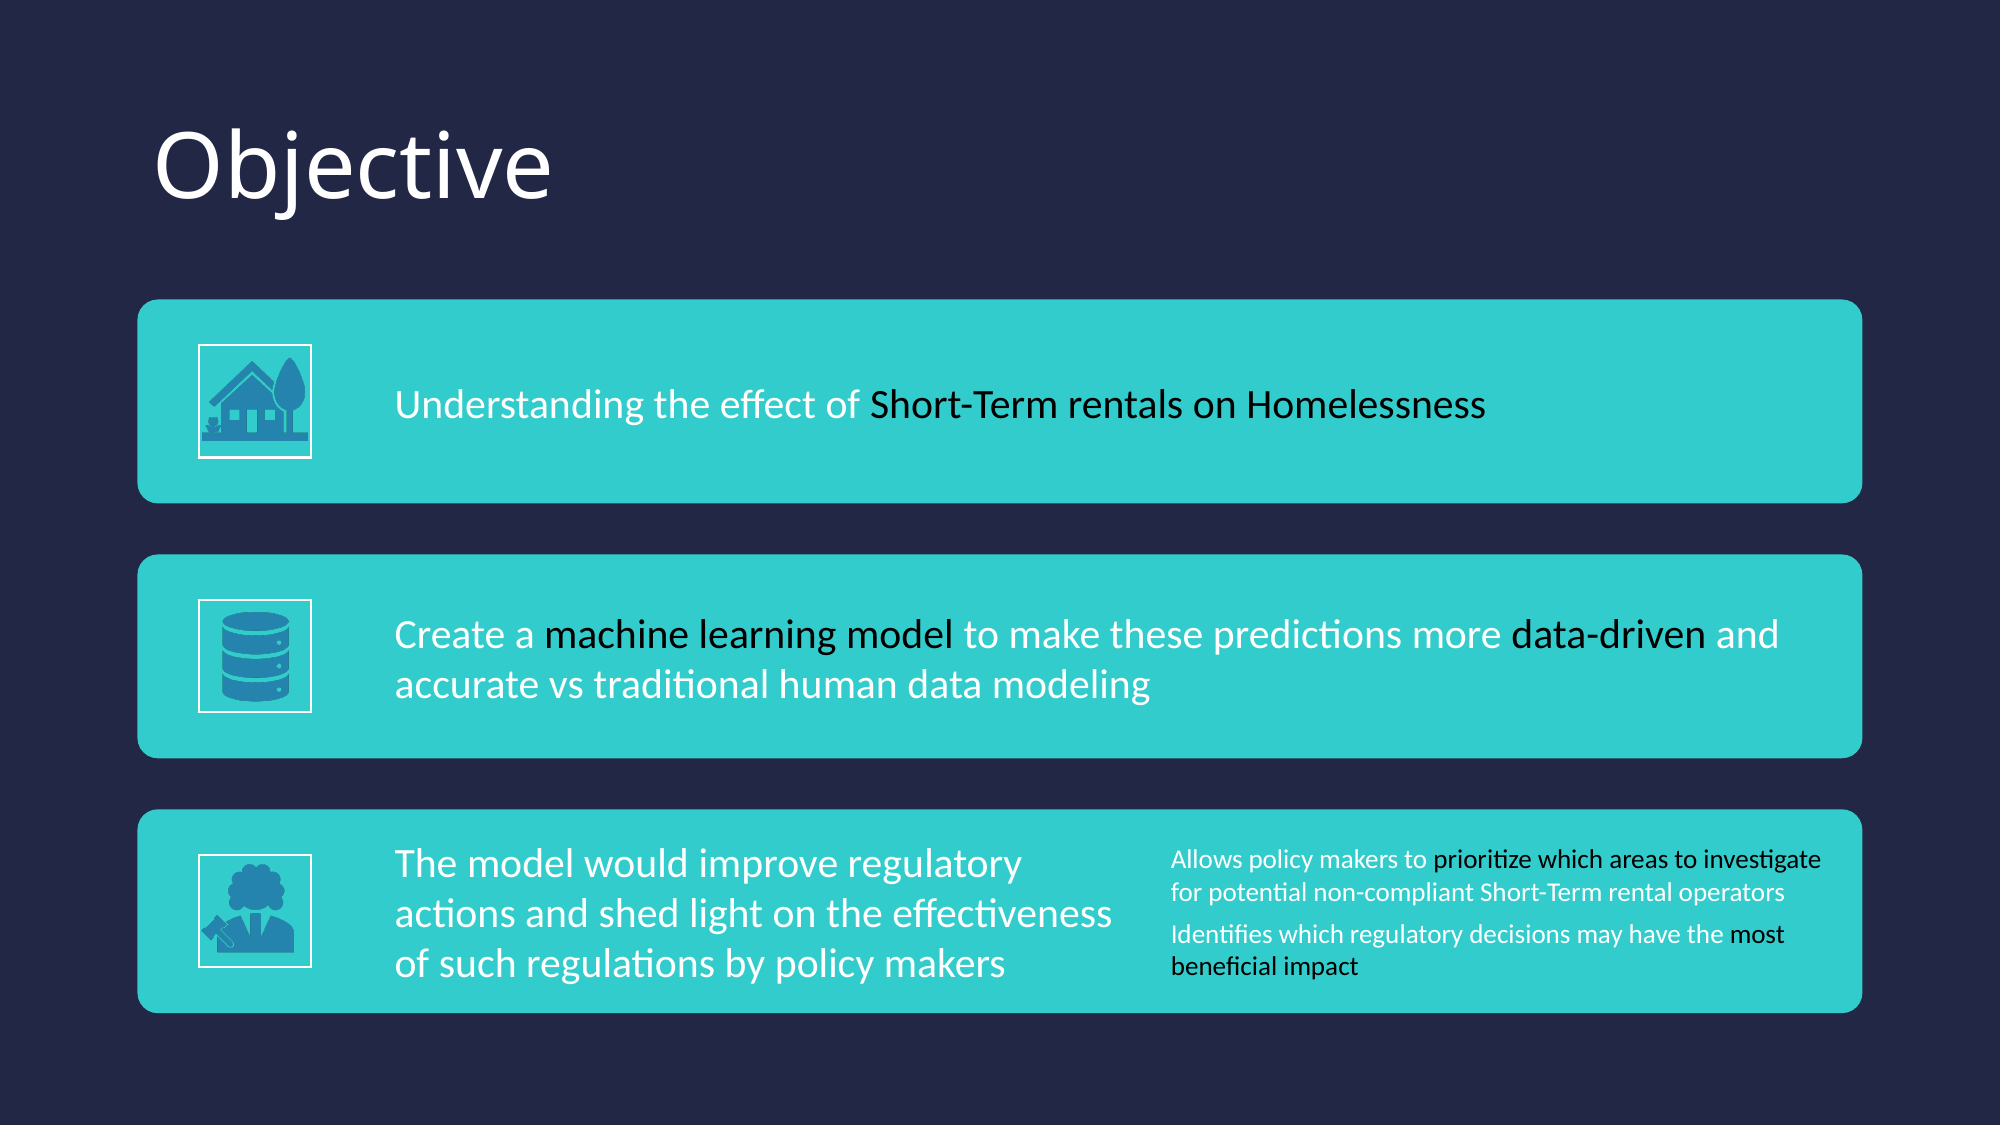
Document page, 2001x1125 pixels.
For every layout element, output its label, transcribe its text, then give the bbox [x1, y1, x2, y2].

title Objective [137, 59, 1863, 278]
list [137, 299, 1863, 1014]
